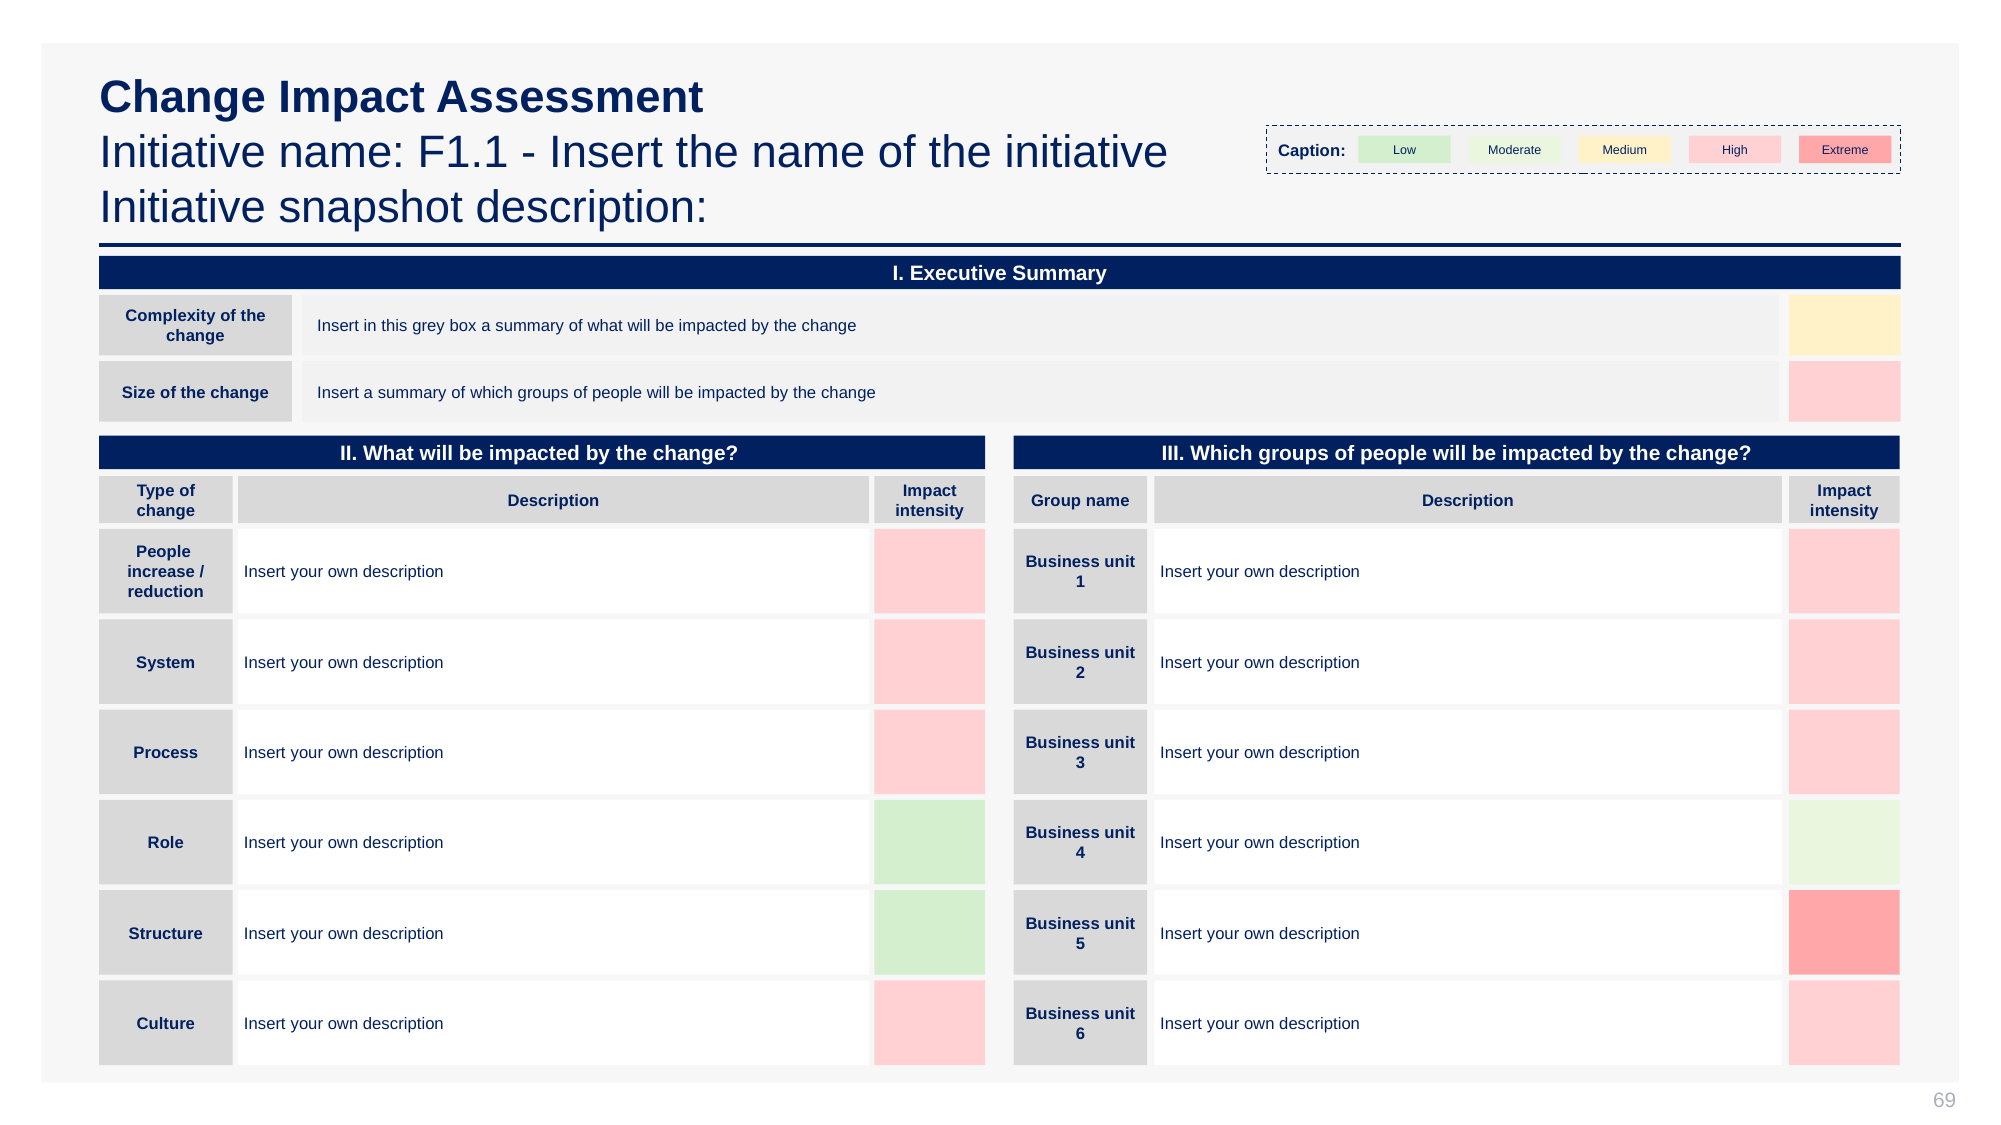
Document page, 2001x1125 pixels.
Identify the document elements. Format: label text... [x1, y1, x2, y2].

text_box Insert your own description [1154, 528, 1782, 614]
text_box Insert your own description [1154, 980, 1782, 1066]
text_box Business unit 2 [1013, 619, 1148, 704]
text_box Insert your own description [238, 980, 870, 1066]
text_box Impact intensity [1789, 476, 1900, 524]
text_box Description [238, 476, 870, 524]
text_box Insert your own description [238, 799, 870, 885]
text_box [1789, 294, 1901, 356]
text_box Insert a summary of which groups of people will be impacted by the change [302, 361, 1779, 422]
text_box [874, 980, 986, 1066]
text_box Insert your own description [238, 619, 870, 704]
text_box Medium [1578, 135, 1671, 164]
text_box Impact intensity [874, 476, 986, 524]
text_box [874, 528, 986, 614]
text_box Group name [1013, 476, 1148, 524]
text_box [1789, 361, 1901, 422]
text_box Structure [99, 890, 233, 975]
text_box [1789, 890, 1900, 975]
text_box Business unit 4 [1013, 799, 1148, 885]
text_box Culture [99, 980, 233, 1066]
text_box [874, 619, 986, 704]
text_box [1789, 799, 1900, 885]
text_box Process [99, 709, 233, 795]
text_box System [99, 619, 233, 704]
text_box [1789, 528, 1900, 614]
text_box [874, 890, 986, 975]
text_box Business unit 3 [1013, 709, 1148, 795]
text_box [874, 799, 986, 885]
text_box III. Which groups of people will be impacted by the change? [1013, 435, 1900, 470]
text_box [1789, 619, 1900, 704]
slide_number 69 [1506, 1088, 1957, 1119]
text_box Extreme [1798, 135, 1892, 164]
text_box Business unit 1 [1013, 528, 1148, 614]
text_box [874, 709, 986, 795]
text_box [1789, 980, 1900, 1066]
text_box Complexity of the change [99, 294, 292, 356]
text_box Business unit 5 [1013, 890, 1148, 975]
text_box High [1688, 135, 1782, 164]
text_box Size of the change [99, 361, 292, 422]
text_box Insert your own description [1154, 709, 1782, 795]
title Change Impact Assessment Initiative name: F1.1 - Insert the name of the initiative Initiative snapshot description: [84, 59, 1901, 239]
text_box Low [1358, 135, 1451, 164]
text_box Description [1154, 476, 1782, 524]
text_box Insert in this grey box a summary of what will be impacted by the change [302, 294, 1779, 356]
text_box Insert your own description [238, 709, 870, 795]
text_box Moderate [1468, 135, 1561, 164]
text_box [1789, 709, 1900, 795]
text_box I. Executive Summary [99, 255, 1901, 290]
text_box Insert your own description [238, 528, 870, 614]
text_box II. What will be impacted by the change? [99, 435, 986, 470]
text_box Insert your own description [1154, 619, 1782, 704]
text_box Insert your own description [1154, 799, 1782, 885]
text_box Type of change [99, 476, 233, 524]
text_box Insert your own description [1154, 890, 1782, 975]
text_box People increase / reduction [99, 528, 233, 614]
text_box Insert your own description [238, 890, 870, 975]
text_box Role [99, 799, 233, 885]
text_box Caption: [1265, 124, 1902, 174]
text_box Business unit 6 [1013, 980, 1148, 1066]
